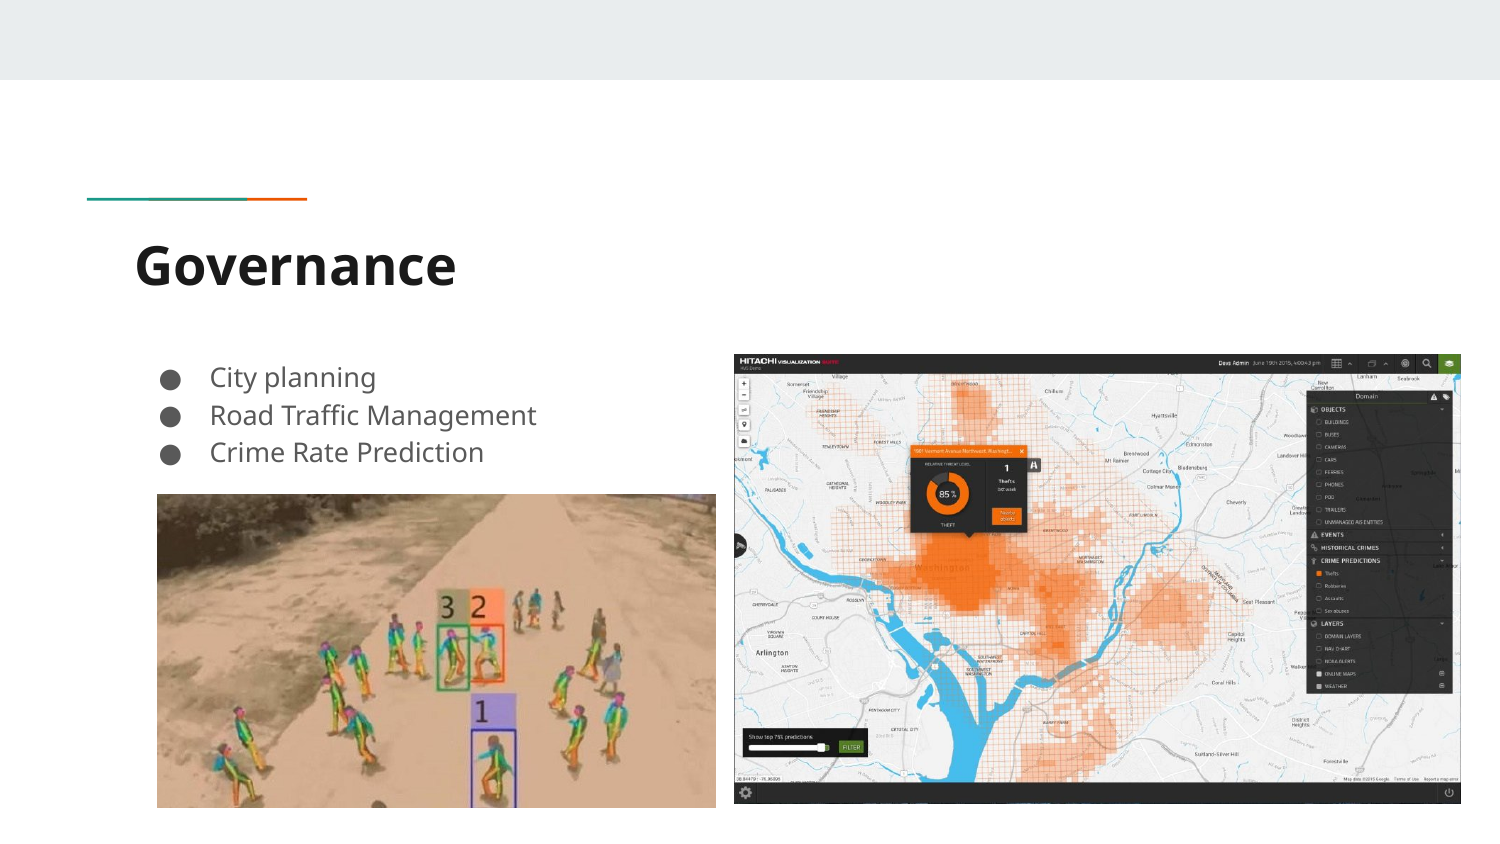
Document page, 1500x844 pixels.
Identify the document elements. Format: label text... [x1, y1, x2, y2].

picture [156, 494, 716, 808]
picture [734, 353, 1461, 805]
title Governance [119, 216, 1381, 305]
list City planning Road Traffic Management Crime Rate Prediction [119, 341, 1381, 712]
